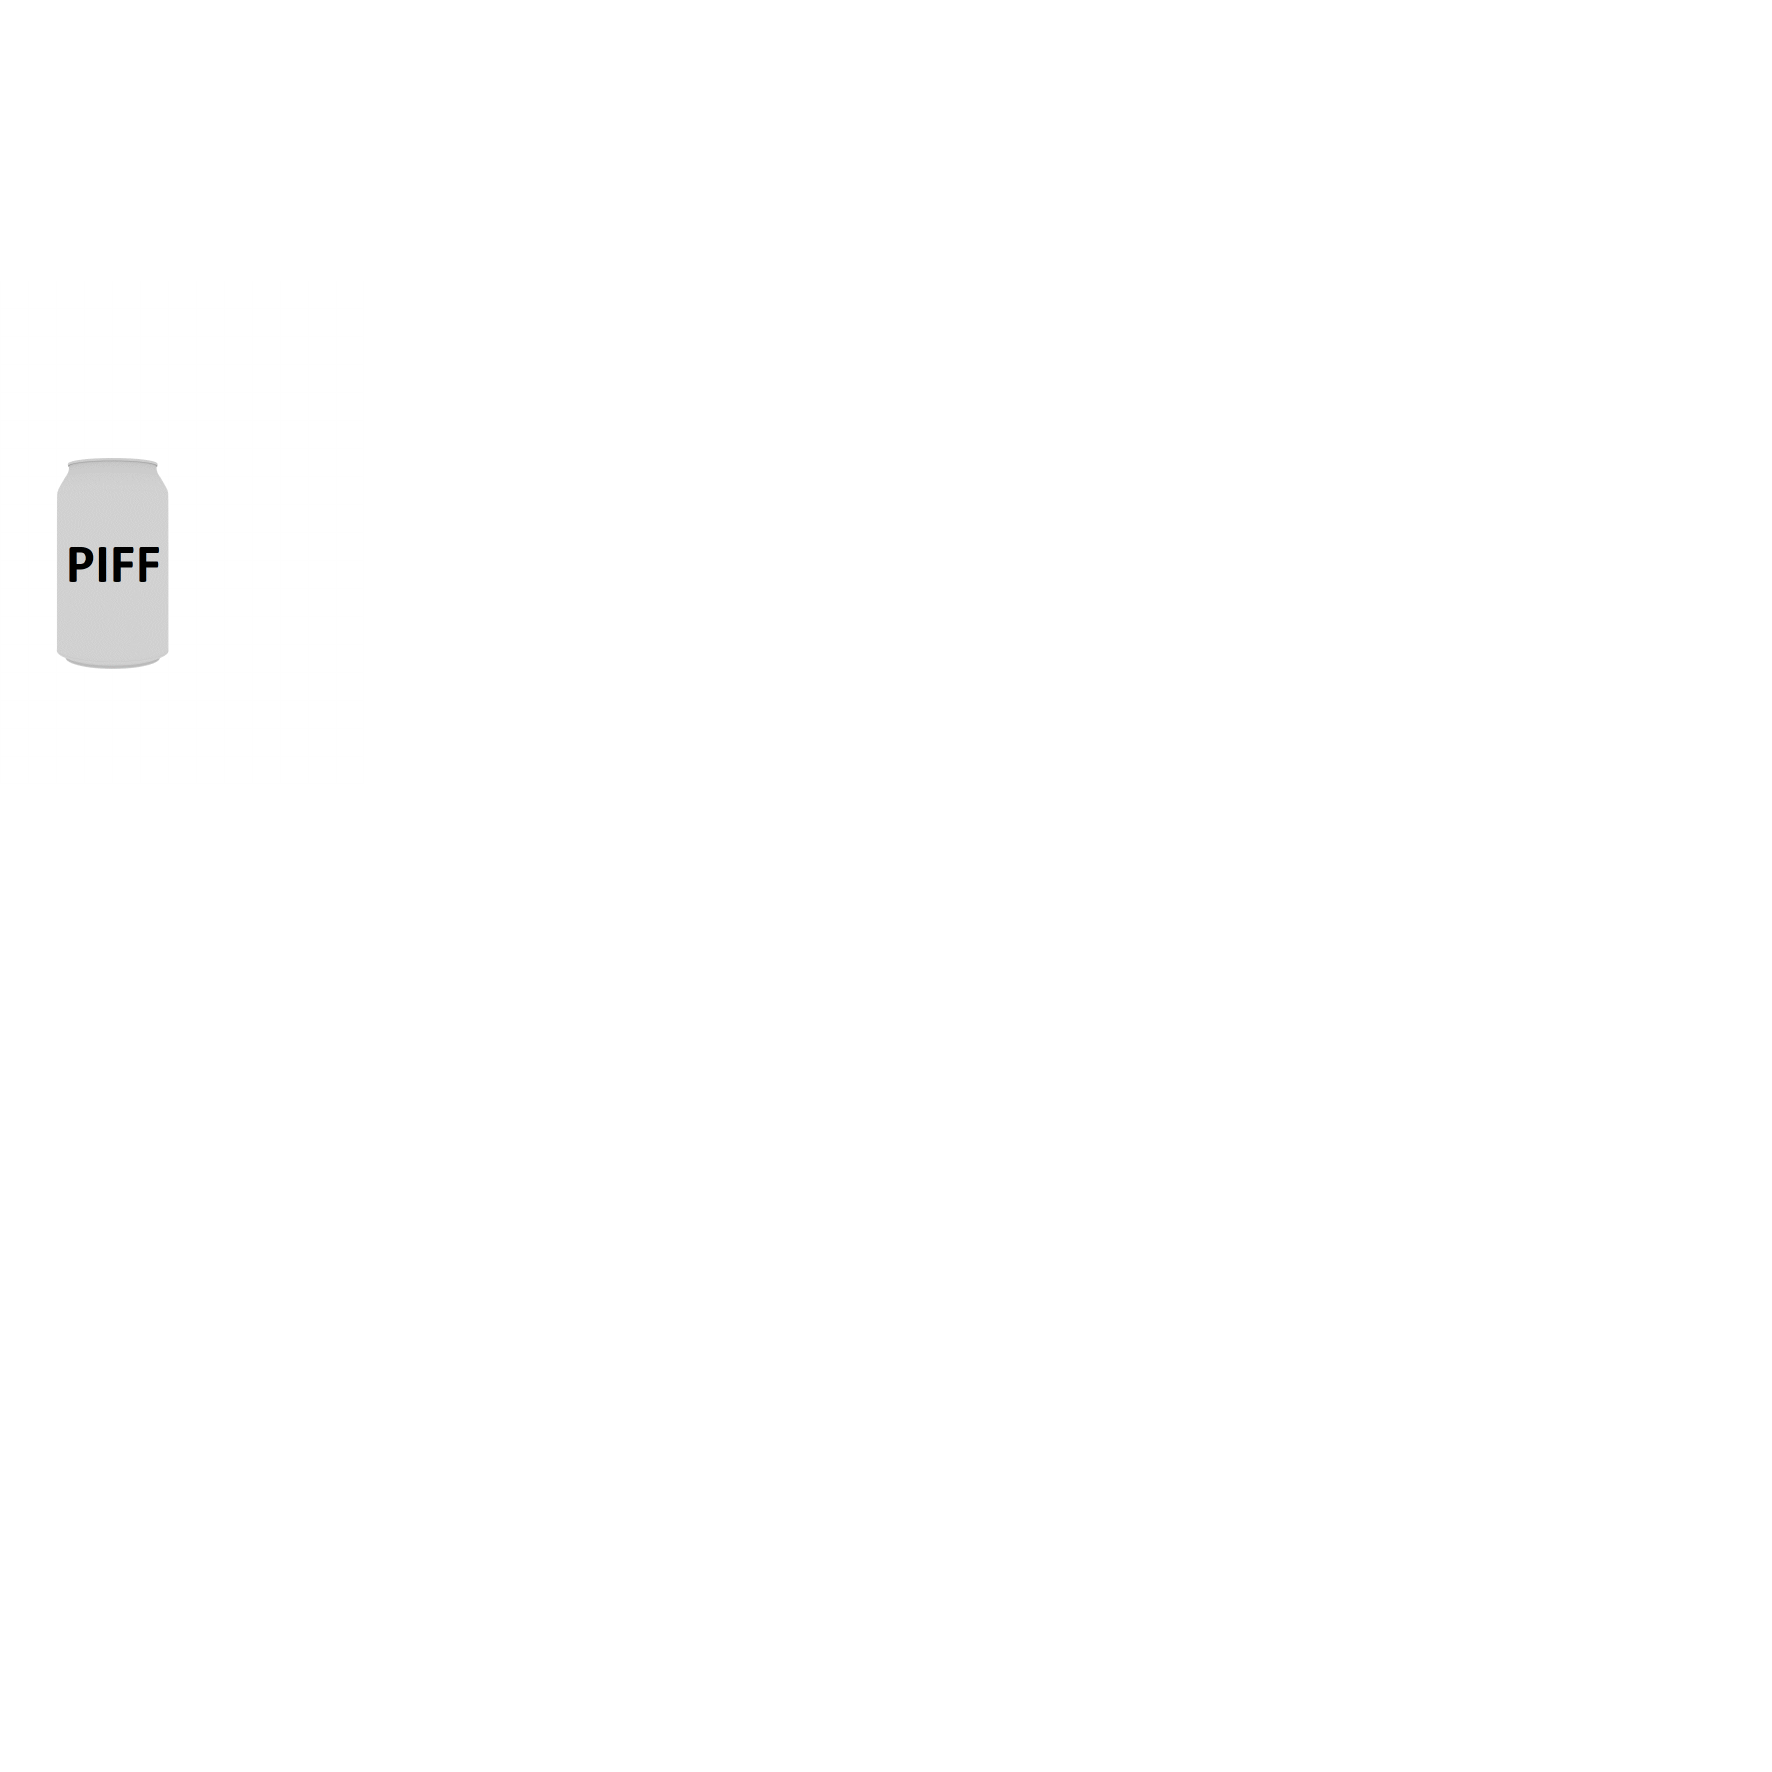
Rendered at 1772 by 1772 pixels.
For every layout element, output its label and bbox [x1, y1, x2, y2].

picture [0, 281, 364, 784]
